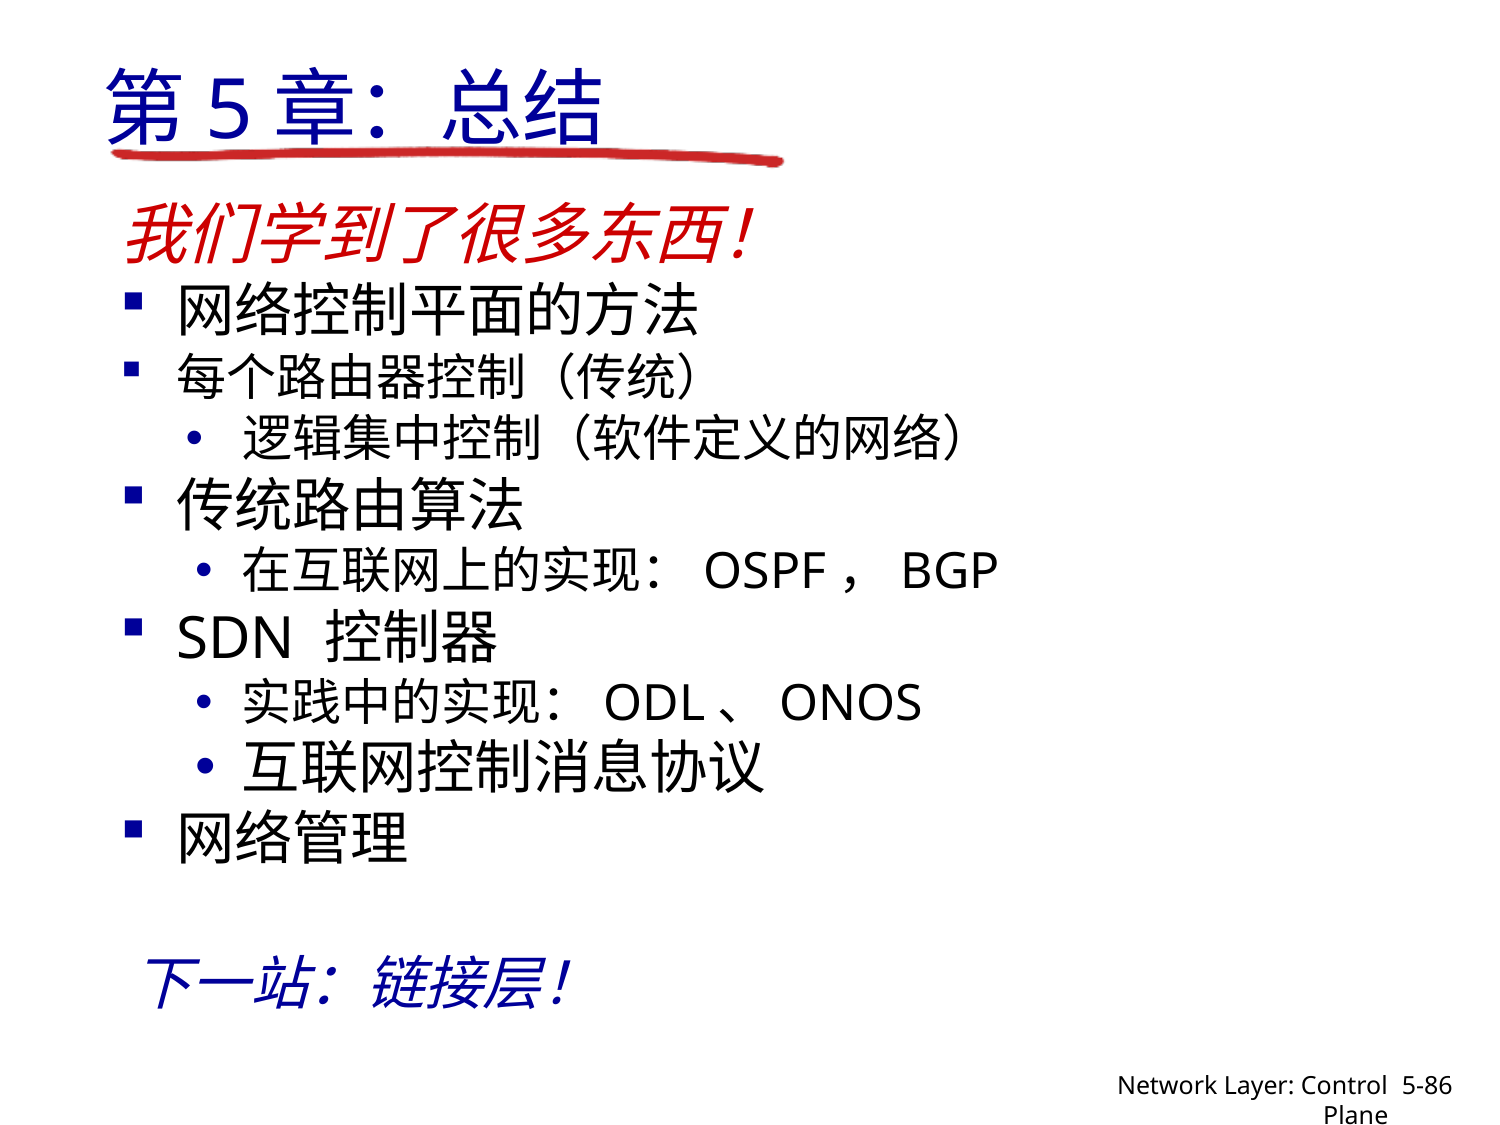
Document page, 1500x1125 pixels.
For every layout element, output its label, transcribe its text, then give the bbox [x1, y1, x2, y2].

text_box 下一站：链接层！ [119, 938, 615, 1024]
list 我们学到了很多东西！ 网络控制平面的方法 每个路由器控制（传统） 逻辑集中控制（软件定义的网络） 传统路由算法 在互联网上的实现：OSPF，BGP SDN 控制器 实践中的实现：ODL、ONOS 互联网控制消息协议 网络管理 [105, 196, 1500, 801]
title 第5章：总结 [87, 11, 1363, 199]
picture [108, 141, 792, 174]
footer Network Layer: Control Plane [1045, 1062, 1404, 1102]
slide_number 5-86 [1387, 1062, 1478, 1107]
